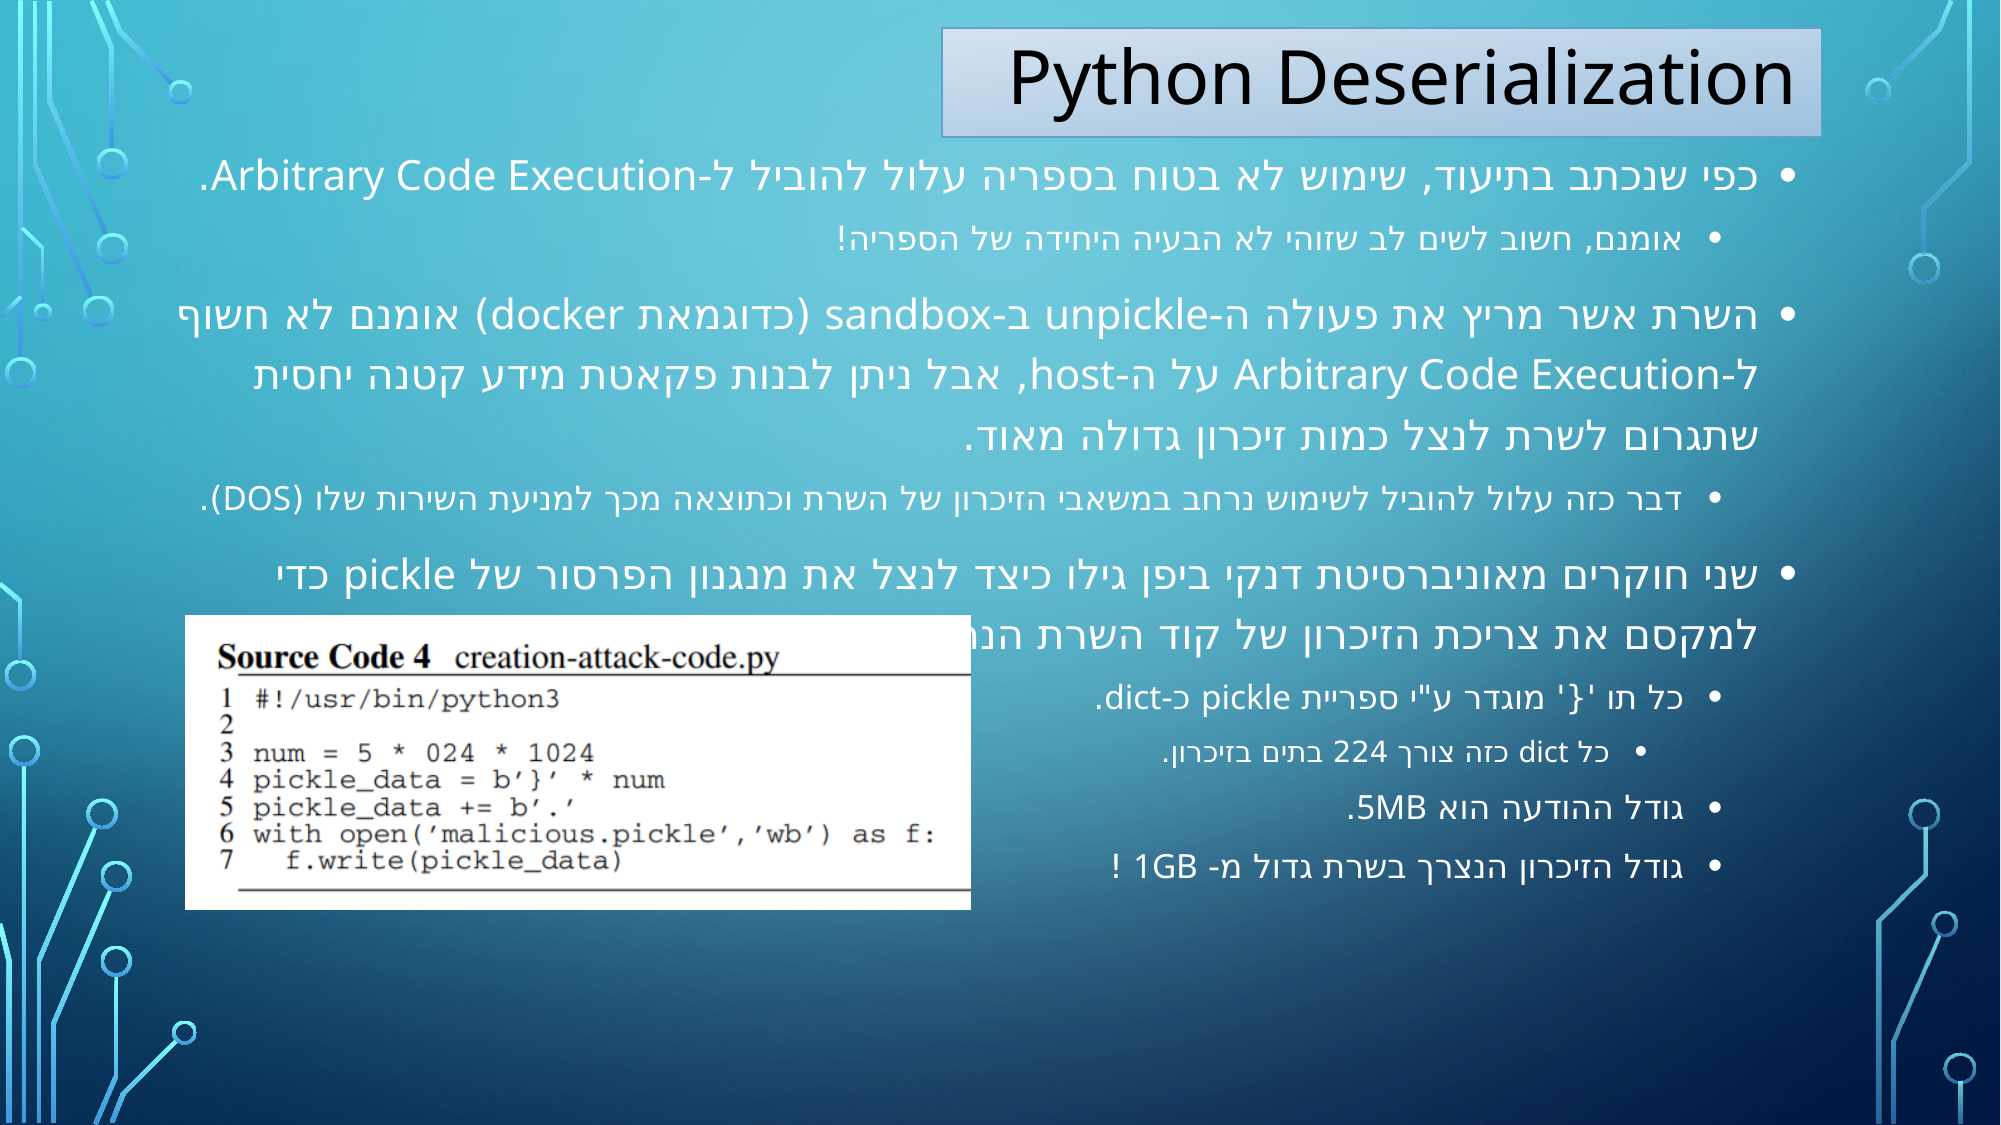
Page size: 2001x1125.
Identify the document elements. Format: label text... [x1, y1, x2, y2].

title Python Deserialization [187, 0, 1813, 131]
text_box [1813, 27, 1822, 138]
list כפי שנכתב בתיעוד, שימוש לא בטוח בספריה עלול להוביל ל-Arbitrary Code Execution. אומנם, חשוב לשים לב שזוהי לא הבעיה היחידה של הספריה! השרת אשר מריץ את פעולה ה-unpickle ב-sandbox (כדוגמאת docker) אומנם לא חשוף ל-Arbitrary Code Execution על ה-host, אבל ניתן לבנות פקאטת מידע קטנה יחסית שתגרום לשרת לנצל כמות זיכרון גדולה מאוד. דבר כזה עלול להוביל לשימוש נרחב במשאבי הזיכרון של השרת וכתוצאה מכך למניעת השירות שלו (DOS). שני חוקרים מאוניברסיטת דנקי ביפן גילו כיצד לנצל את מנגנון הפרסור של pickle כדי למקסם את צריכת הזיכרון של קוד השרת הנתקף: כל תו '{' מוגדר ע"י ספריית pickle כ-dict. כל dict כזה צורך 224 בתים בזיכרון. גודל ההודעה הוא 5MB. גודל הזיכרון הנצרך בשרת גדול מ- 1GB ! [129, 131, 1813, 1065]
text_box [185, 615, 971, 910]
